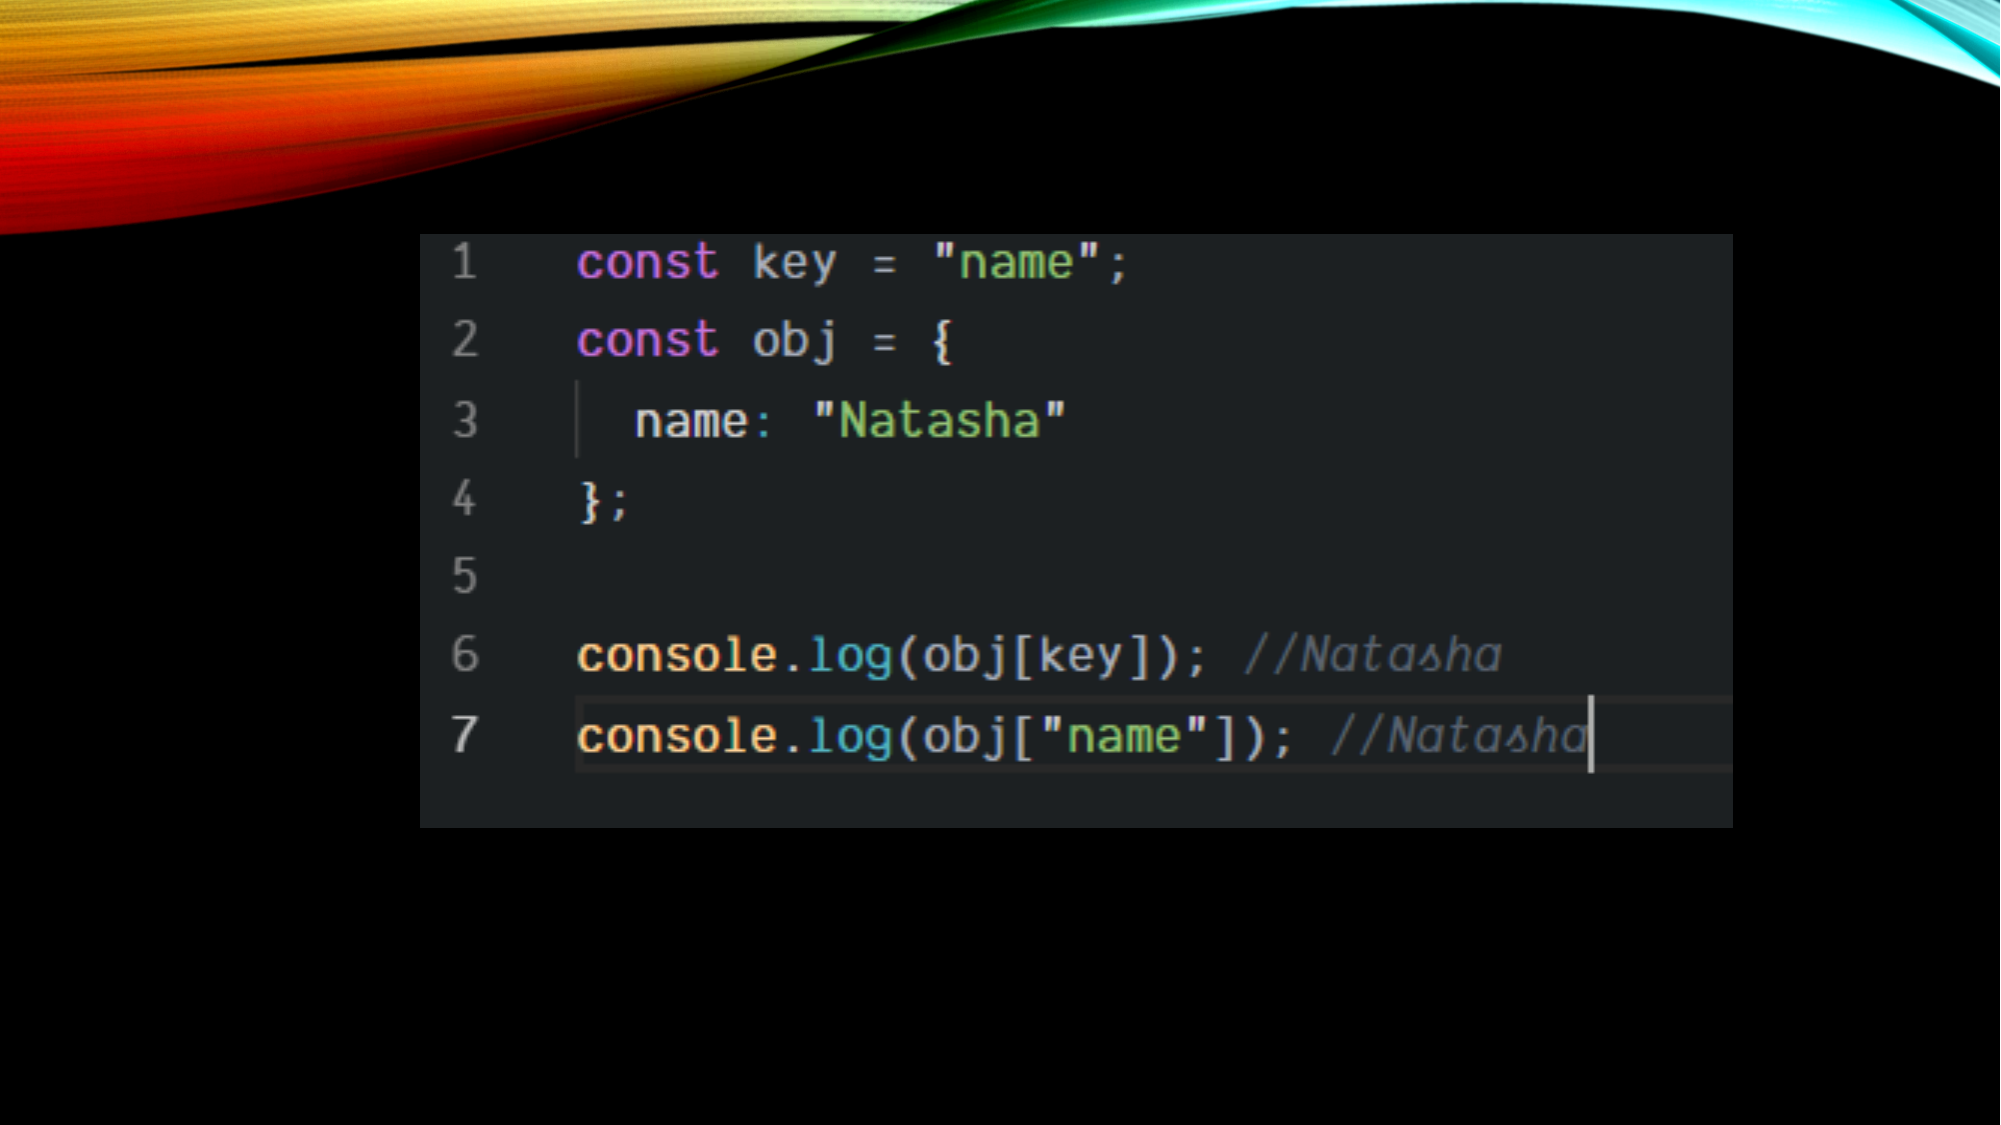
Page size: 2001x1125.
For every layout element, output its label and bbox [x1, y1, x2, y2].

picture [0, 0, 2000, 828]
